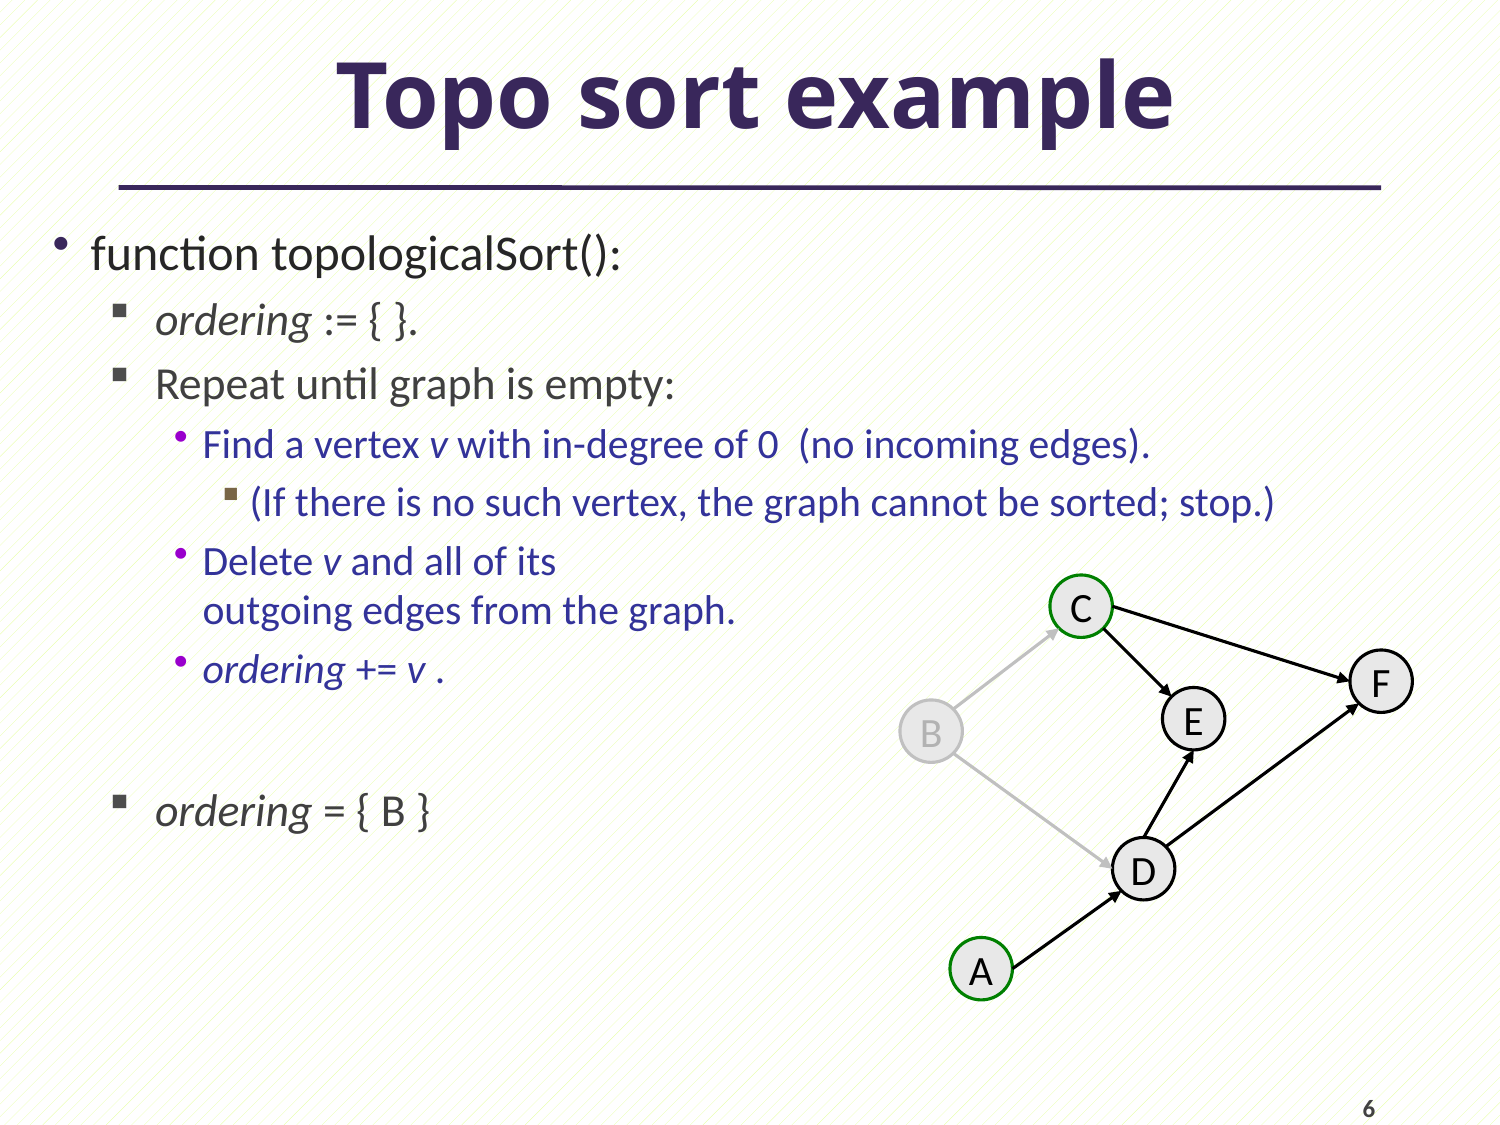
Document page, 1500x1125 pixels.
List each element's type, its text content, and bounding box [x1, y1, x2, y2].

title Topo sort example [6, 0, 1500, 186]
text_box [899, 574, 1413, 1001]
list function topologicalSort(): ordering := { }. Repeat until graph is empty: Find a vertex v with in-degree of 0 (no incoming edges). (If there is no such vertex, the graph cannot be sorted; stop.) Delete v and all of its outgoing edges from the graph. ordering += v . ordering = { B } [0, 212, 1500, 1125]
